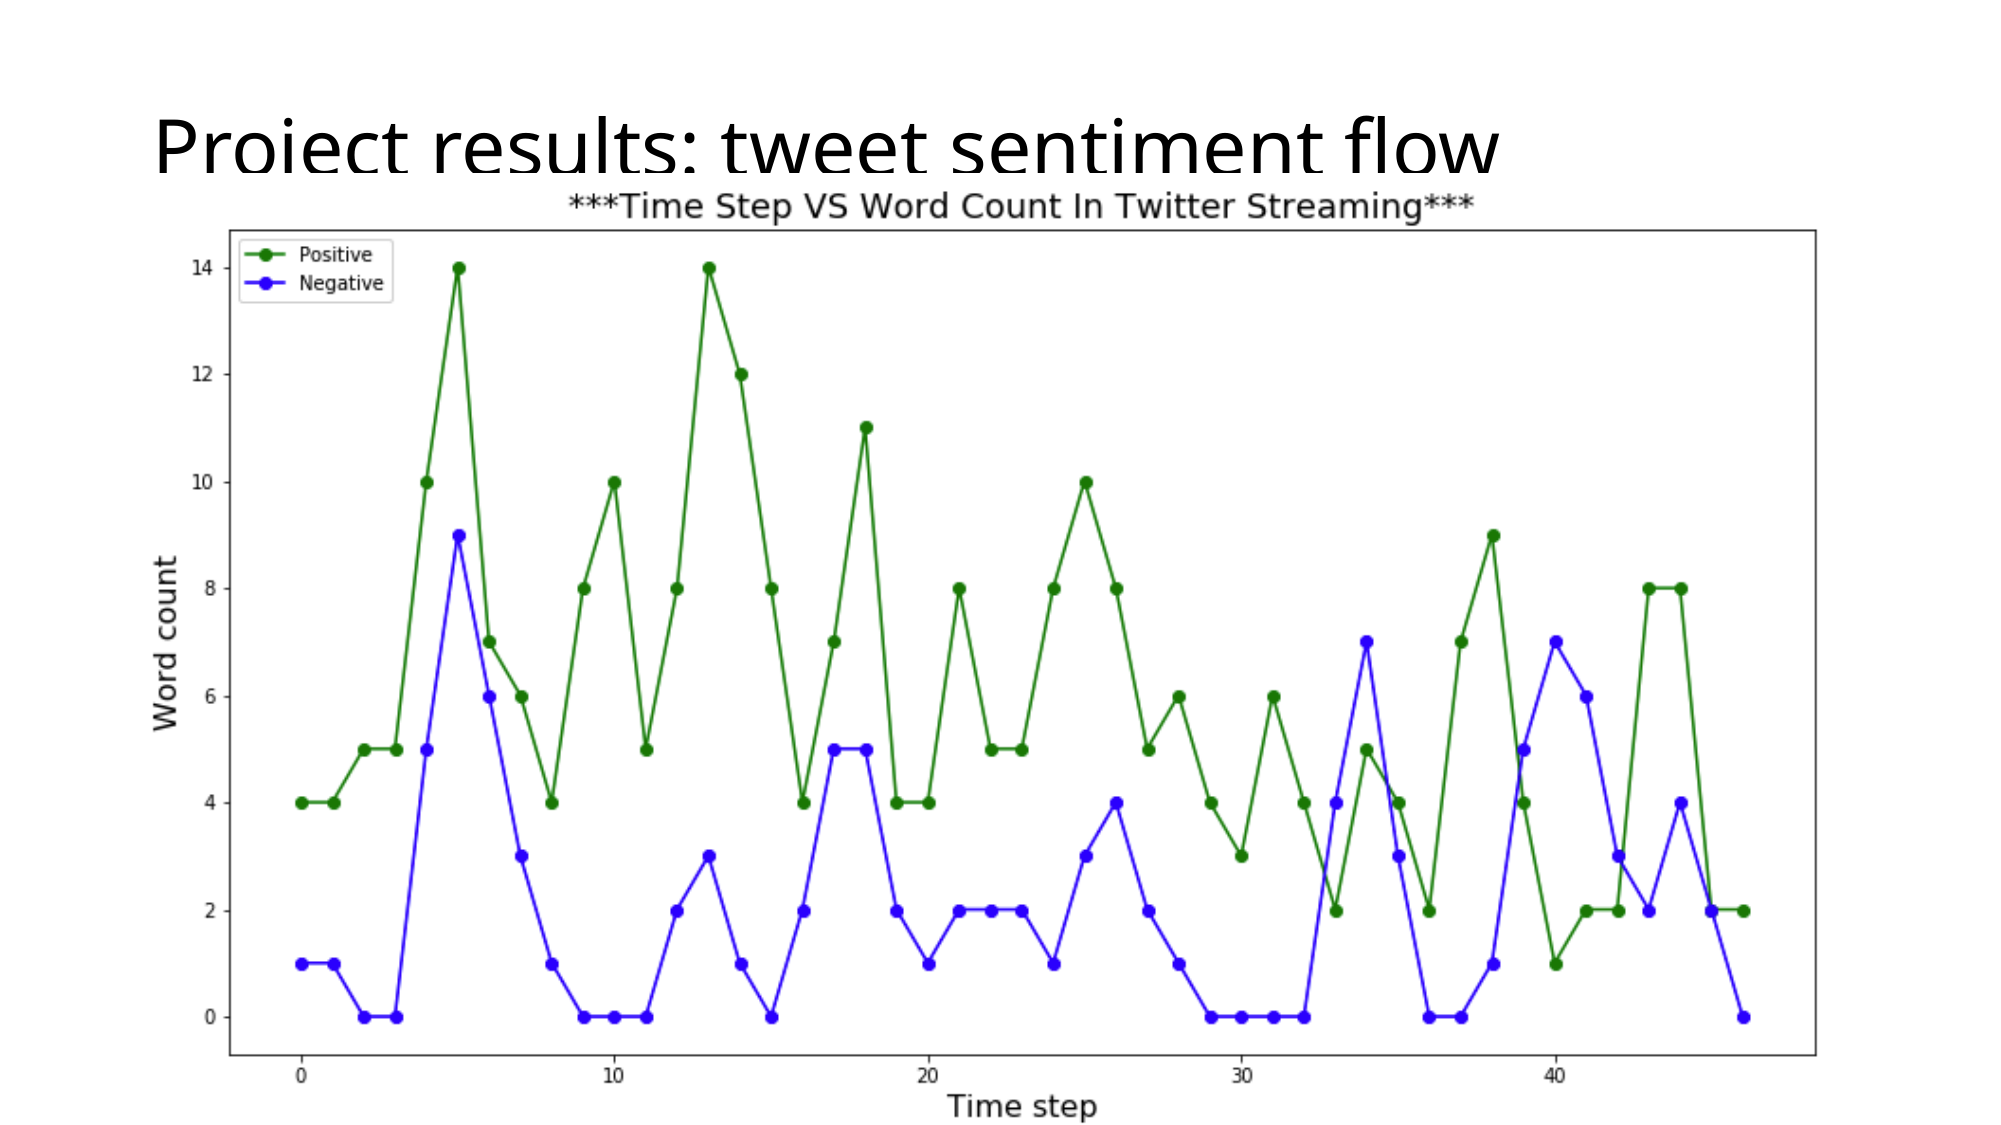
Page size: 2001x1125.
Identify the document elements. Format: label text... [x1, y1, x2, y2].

picture [129, 173, 1821, 1125]
title Project results: tweet sentiment flow [137, 47, 1863, 201]
